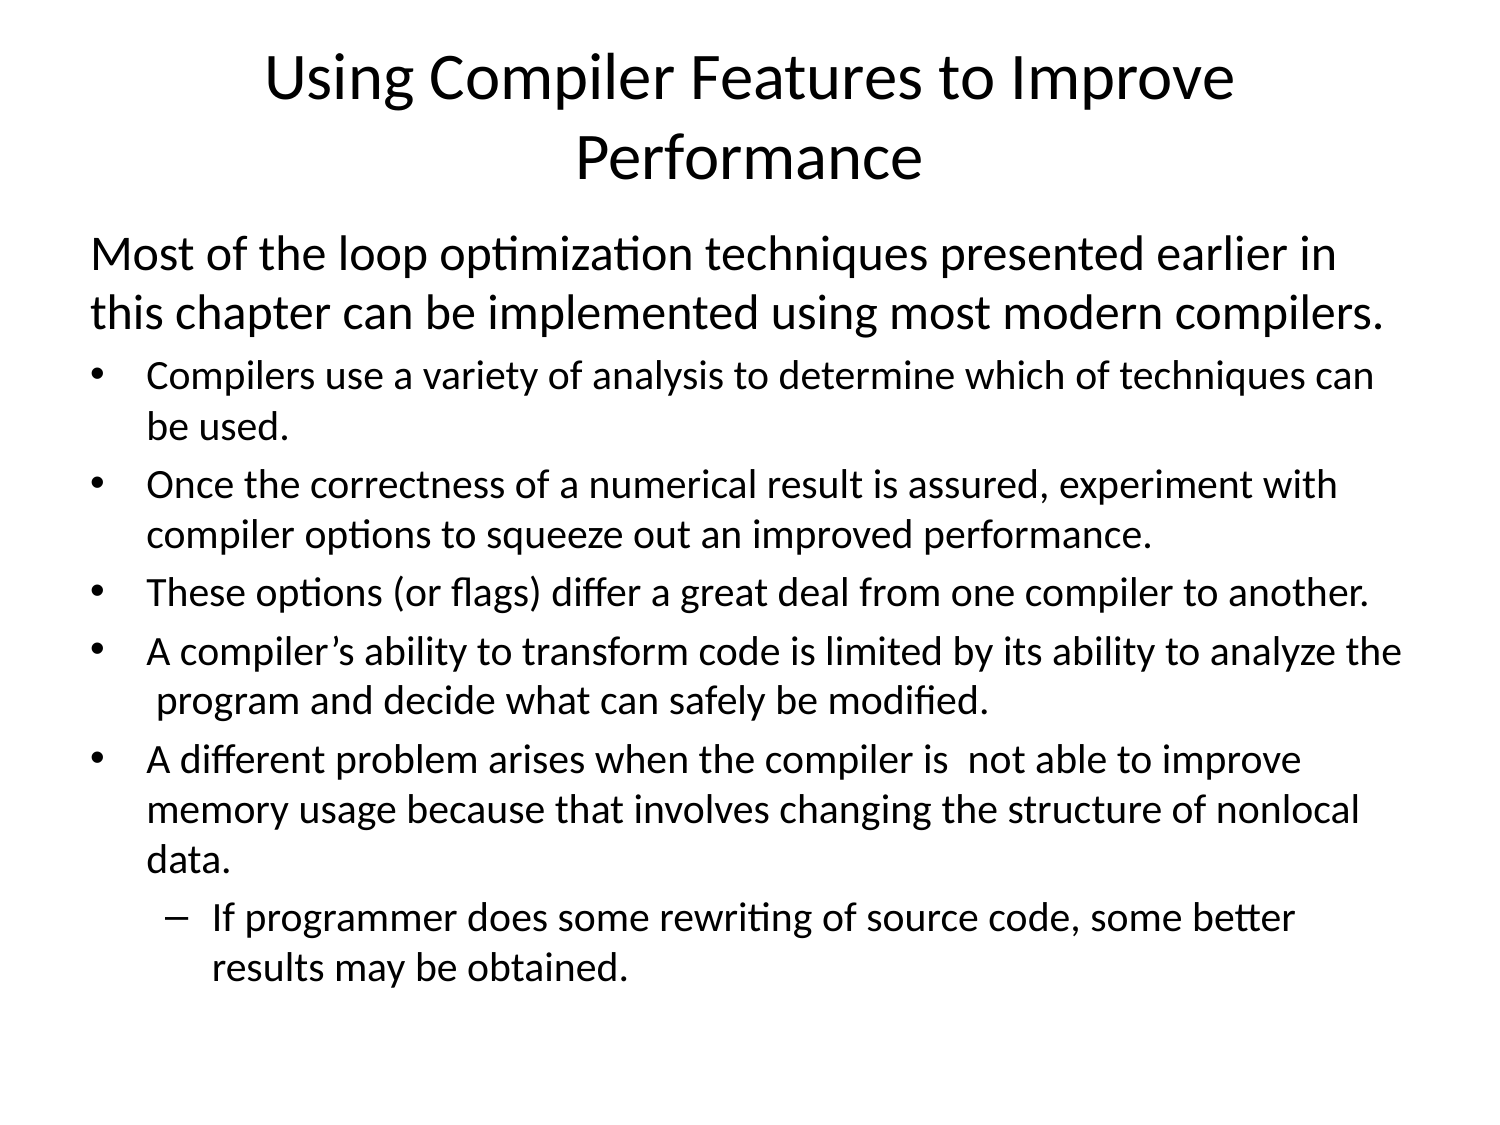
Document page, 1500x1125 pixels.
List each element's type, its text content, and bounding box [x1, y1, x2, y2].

list Most of the loop optimization techniques presented earlier in this chapter can be implemented using most modern compilers. Compilers use a variety of analysis to determine which of techniques can be used. Once the correctness of a numerical result is assured, experiment with compiler options to squeeze out an improved performance. These options (or flags) differ a great deal from one compiler to another. A compiler’s ability to transform code is limited by its ability to analyze the program and decide what can safely be modified. A different problem arises when the compiler is not able to improve memory usage because that involves changing the structure of nonlocal data. If programmer does some rewriting of source code, some better results may be obtained. [74, 212, 1426, 1063]
title Using Compiler Features to Improve Performance [74, 24, 1426, 201]
